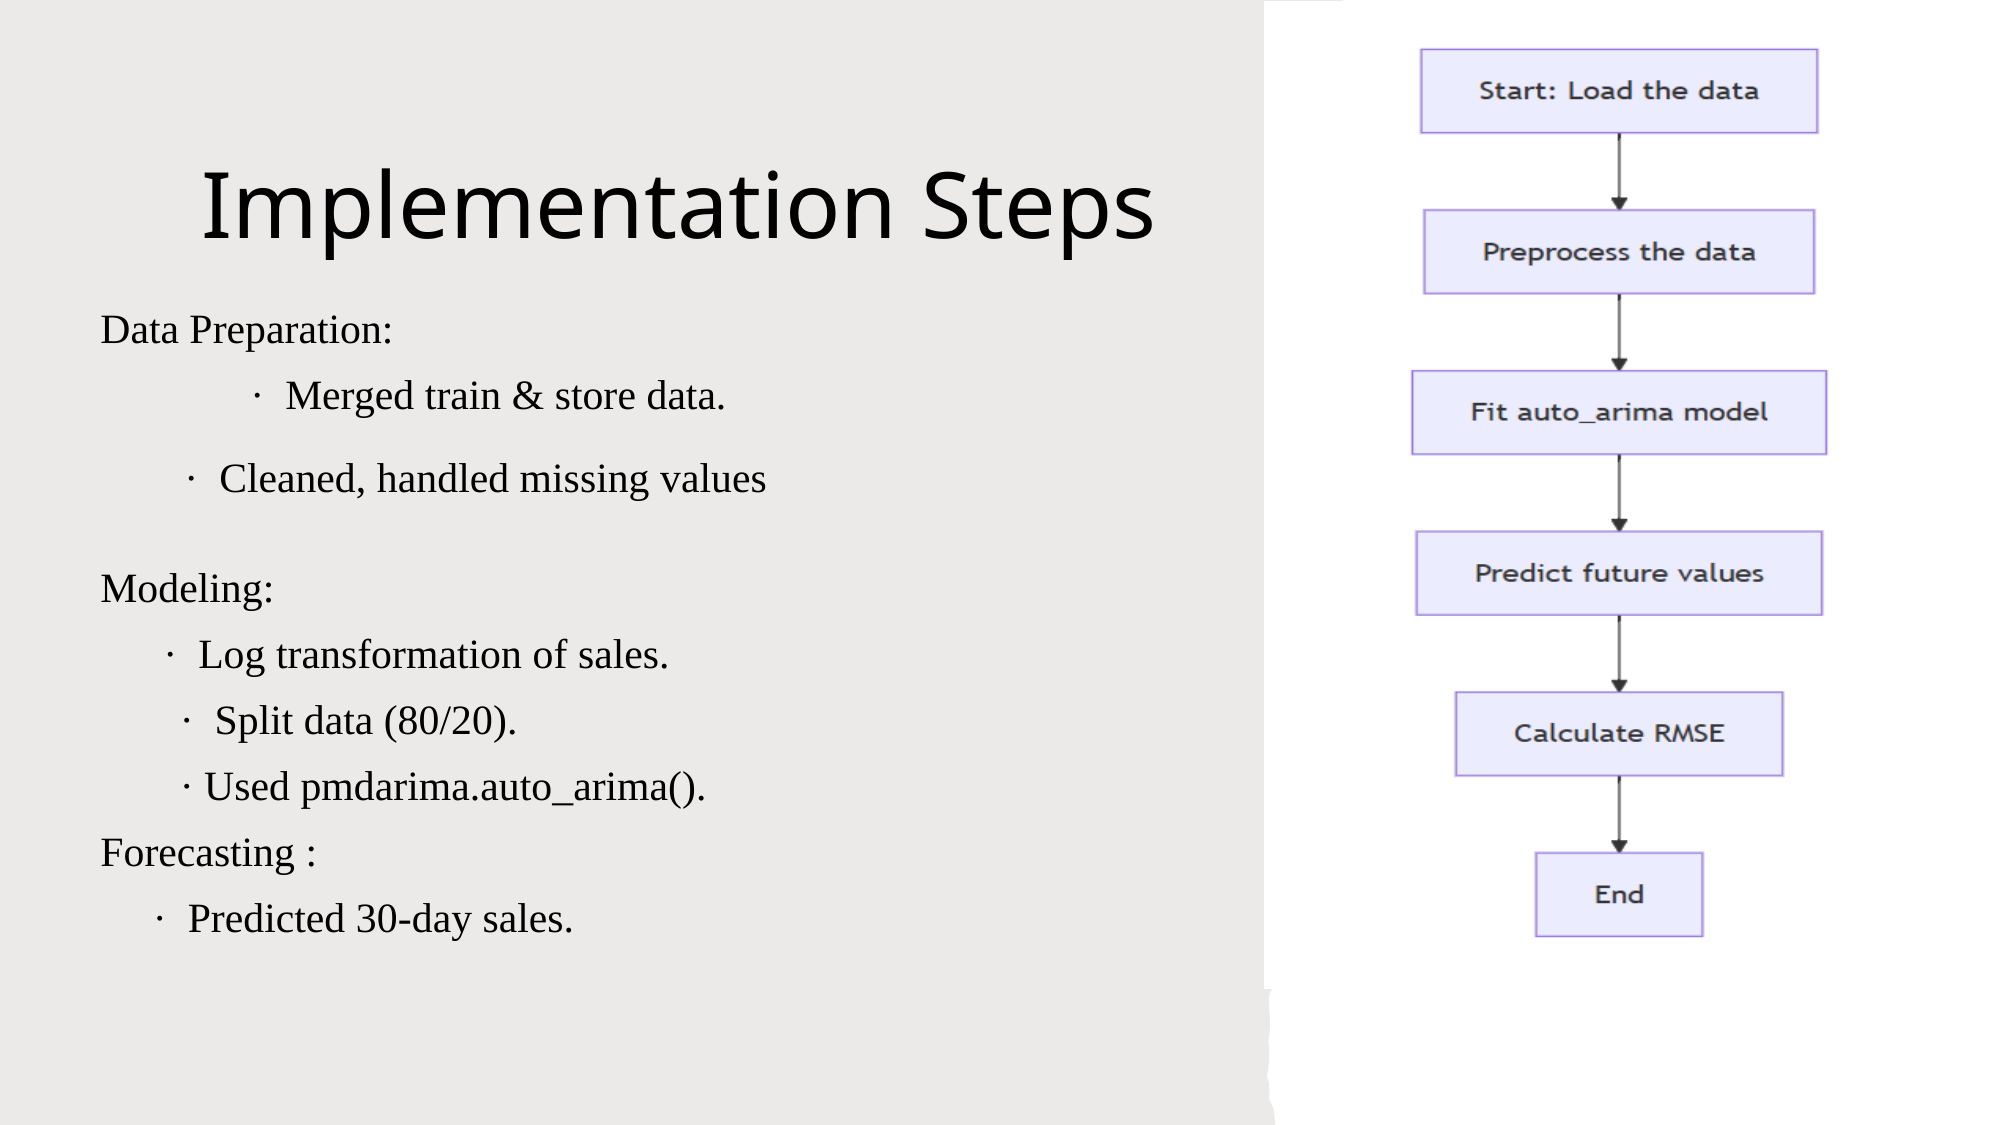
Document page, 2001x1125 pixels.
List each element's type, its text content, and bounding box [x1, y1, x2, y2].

list Data Preparation: · Merged train & store data. · Cleaned, handled missing values Modeling: · Log transformation of sales. · Split data (80/20). · Used pmdarima.auto_arima(). Forecasting : · Predicted 30-day sales. [85, 299, 1215, 989]
text_box [0, 0, 1277, 1125]
picture [1264, 0, 1970, 989]
title Implementation Steps [186, 99, 1264, 317]
text_box [1269, 0, 2000, 1125]
